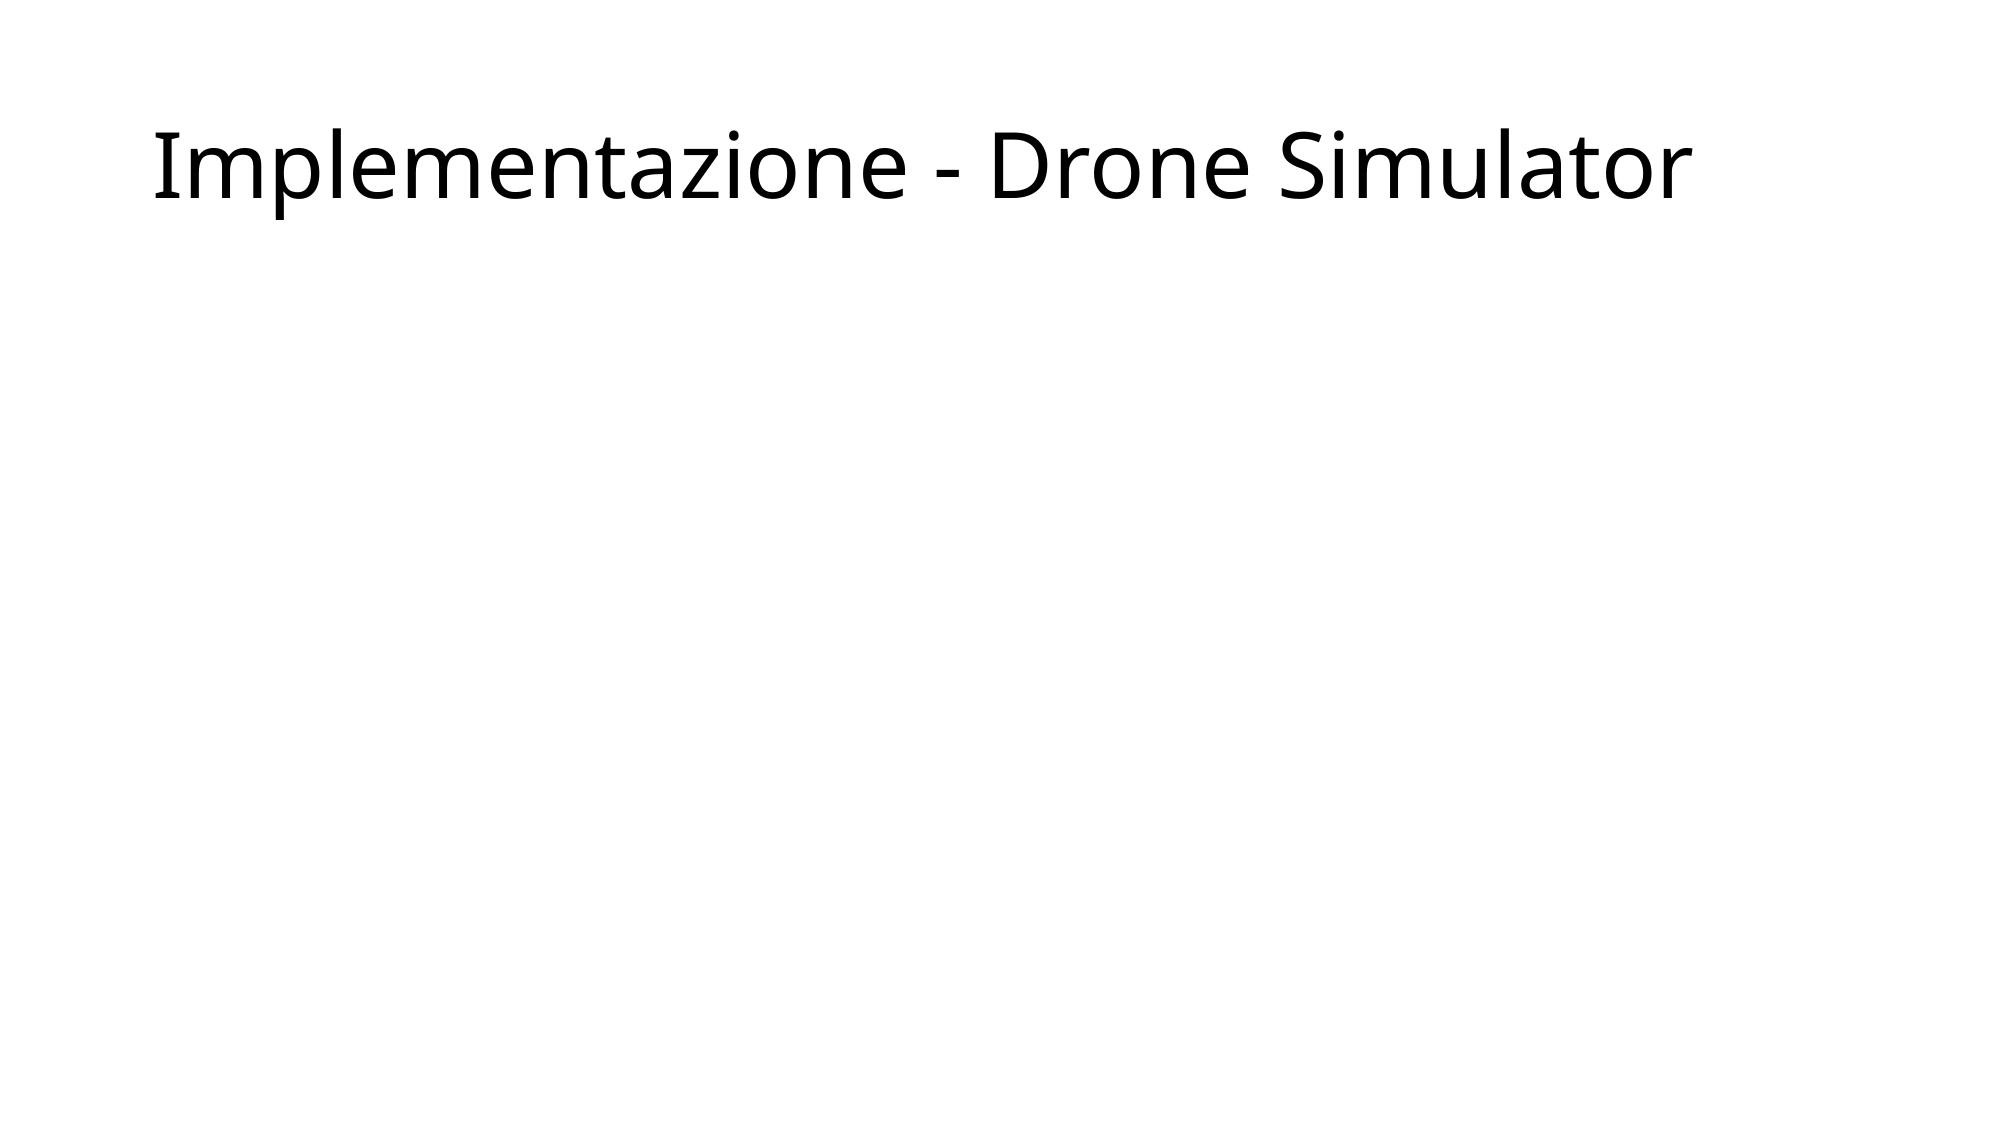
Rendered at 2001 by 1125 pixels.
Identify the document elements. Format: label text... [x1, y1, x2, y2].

title Implementazione - Drone Simulator [137, 59, 1863, 278]
